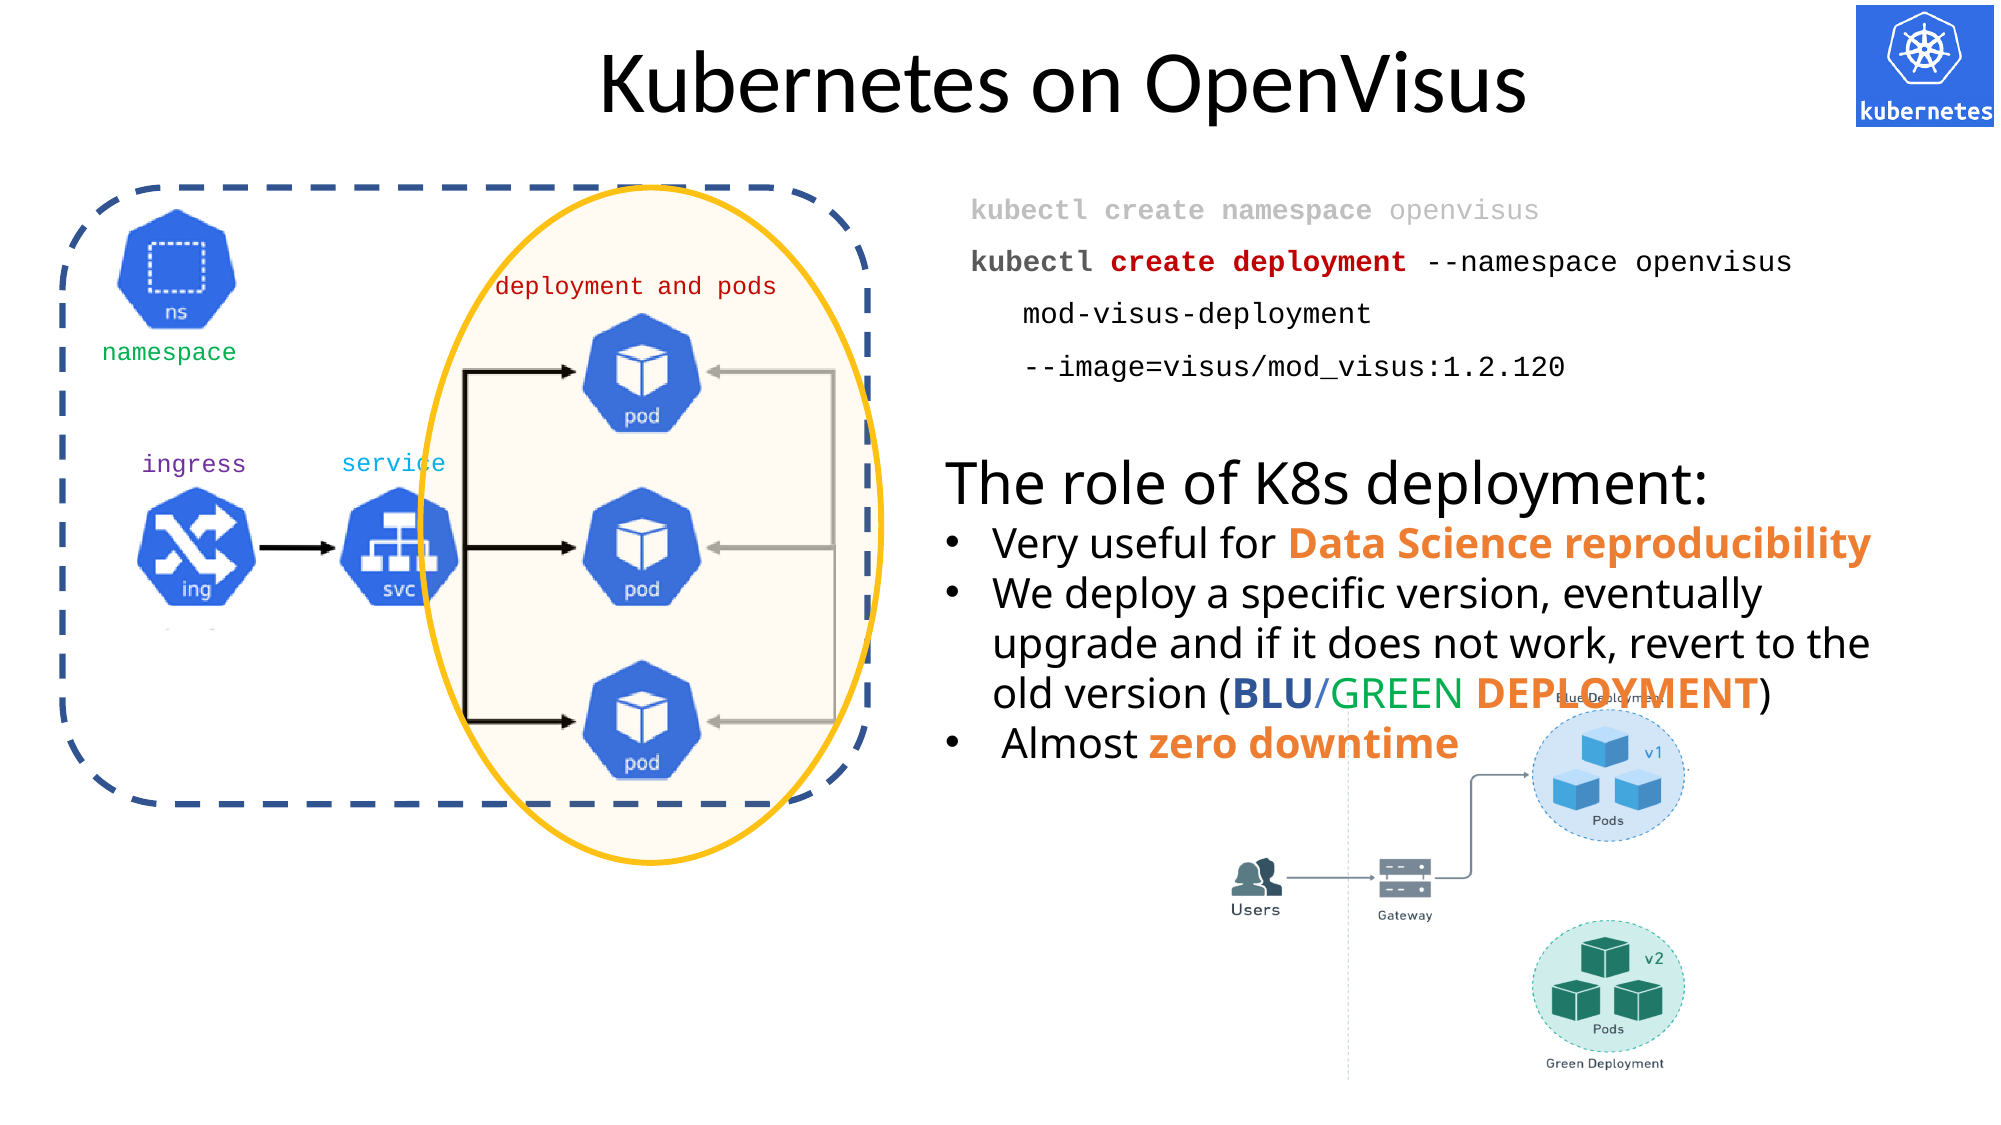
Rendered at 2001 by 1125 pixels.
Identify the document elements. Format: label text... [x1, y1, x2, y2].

text_box [868, 408, 883, 643]
text_box [520, 805, 782, 864]
picture [1217, 690, 1690, 1080]
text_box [34, 187, 868, 805]
text_box Kubernetes on OpenVisus [584, 22, 1545, 144]
text_box kubectl create namespace openvisus kubectl create deployment --namespace openvisus mod-visus-deployment --image=visus/mod_visus:1.2.120 [955, 187, 1847, 439]
picture [1856, 5, 1994, 127]
text_box The role of K8s deployment: Very useful for Data Science reproducibility We deploy a specific version, eventually upgrade and if it does not work, revert to the old version (BLU/GREEN DEPLOYMENT) Almost zero downtime [930, 439, 1926, 774]
